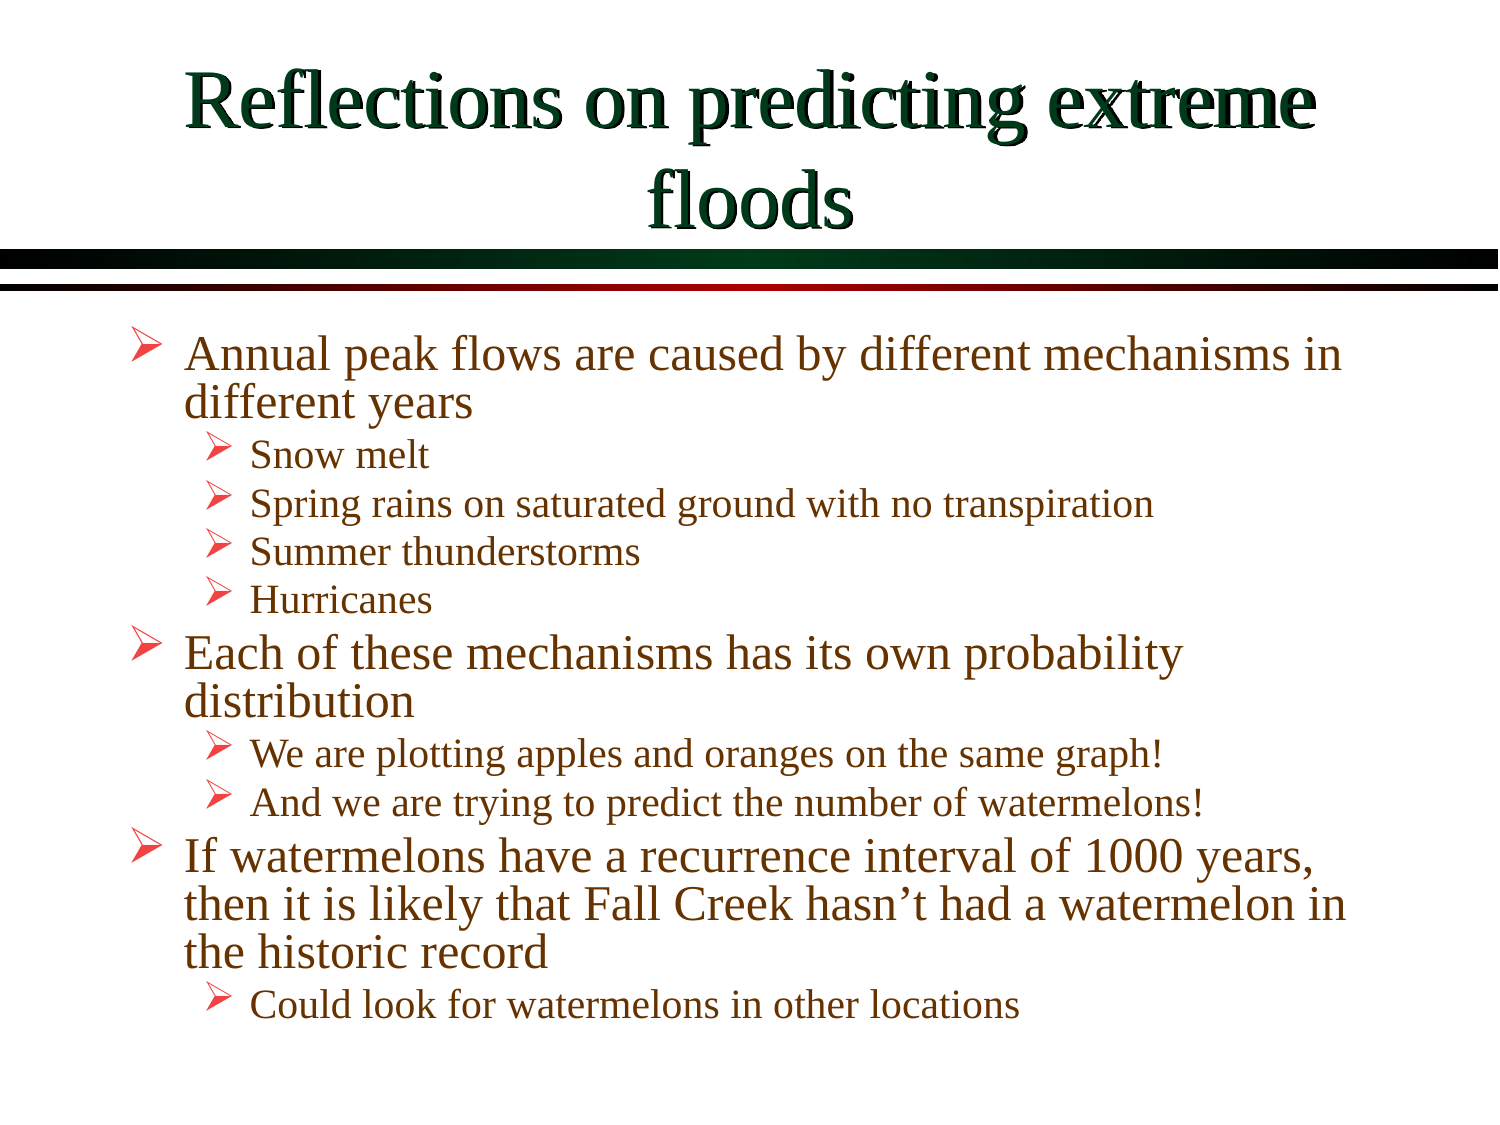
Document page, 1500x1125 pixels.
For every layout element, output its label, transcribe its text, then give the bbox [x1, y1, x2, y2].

title Reflections on predicting extreme floods [112, 49, 1388, 238]
list Annual peak flows are caused by different mechanisms in different years Snow melt Spring rains on saturated ground with no transpiration Summer thunderstorms Hurricanes Each of these mechanisms has its own probability distribution We are plotting apples and oranges on the same graph! And we are trying to predict the number of watermelons! If watermelons have a recurrence interval of 1000 years, then it is likely that Fall Creek hasn’t had a watermelon in the historic record Could look for watermelons in other locations [112, 324, 1388, 1063]
